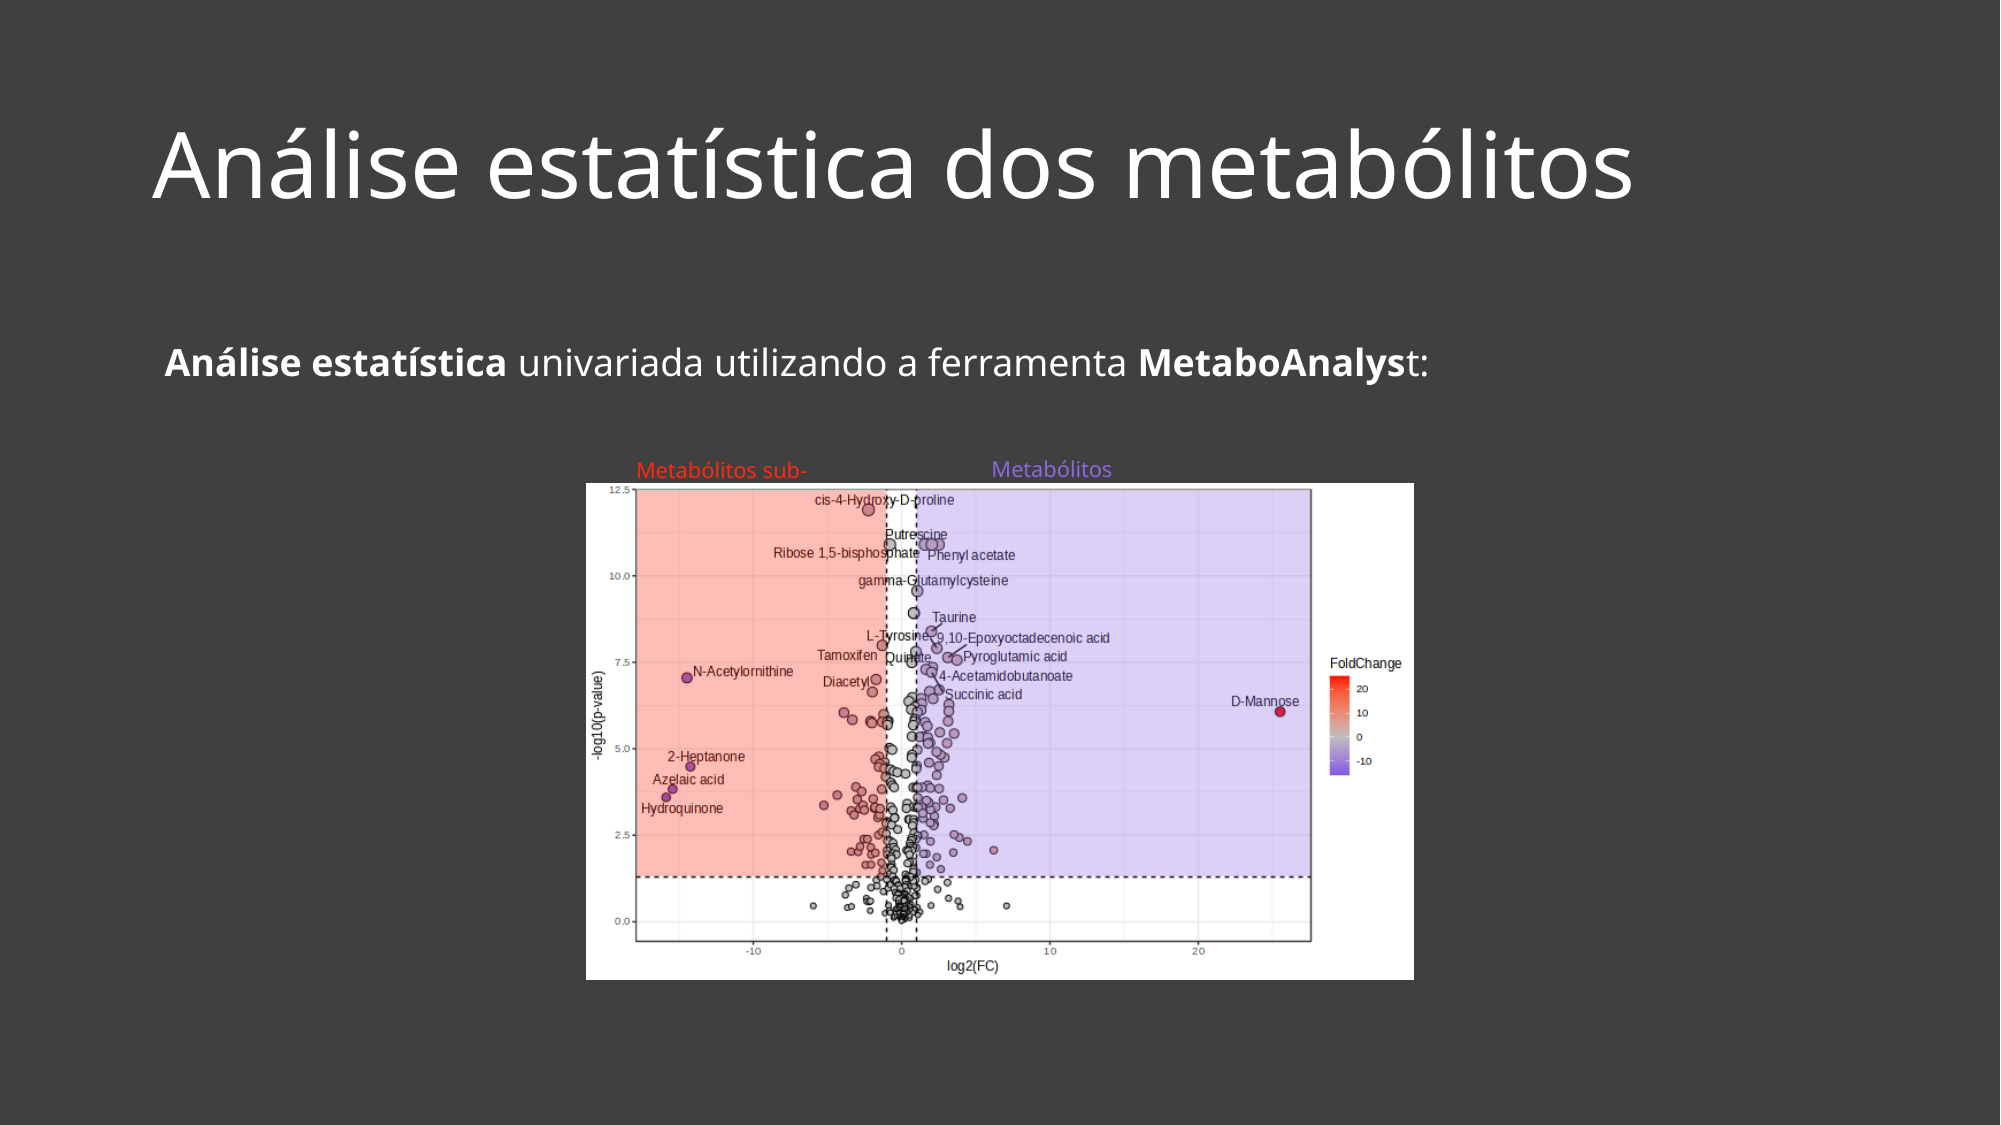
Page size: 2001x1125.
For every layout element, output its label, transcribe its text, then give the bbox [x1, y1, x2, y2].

title Análise estatística dos metabólitos [137, 59, 1863, 278]
text_box Análise estatística univariada utilizando a ferramenta MetaboAnalyst: [135, 317, 1864, 1040]
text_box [586, 447, 1414, 981]
